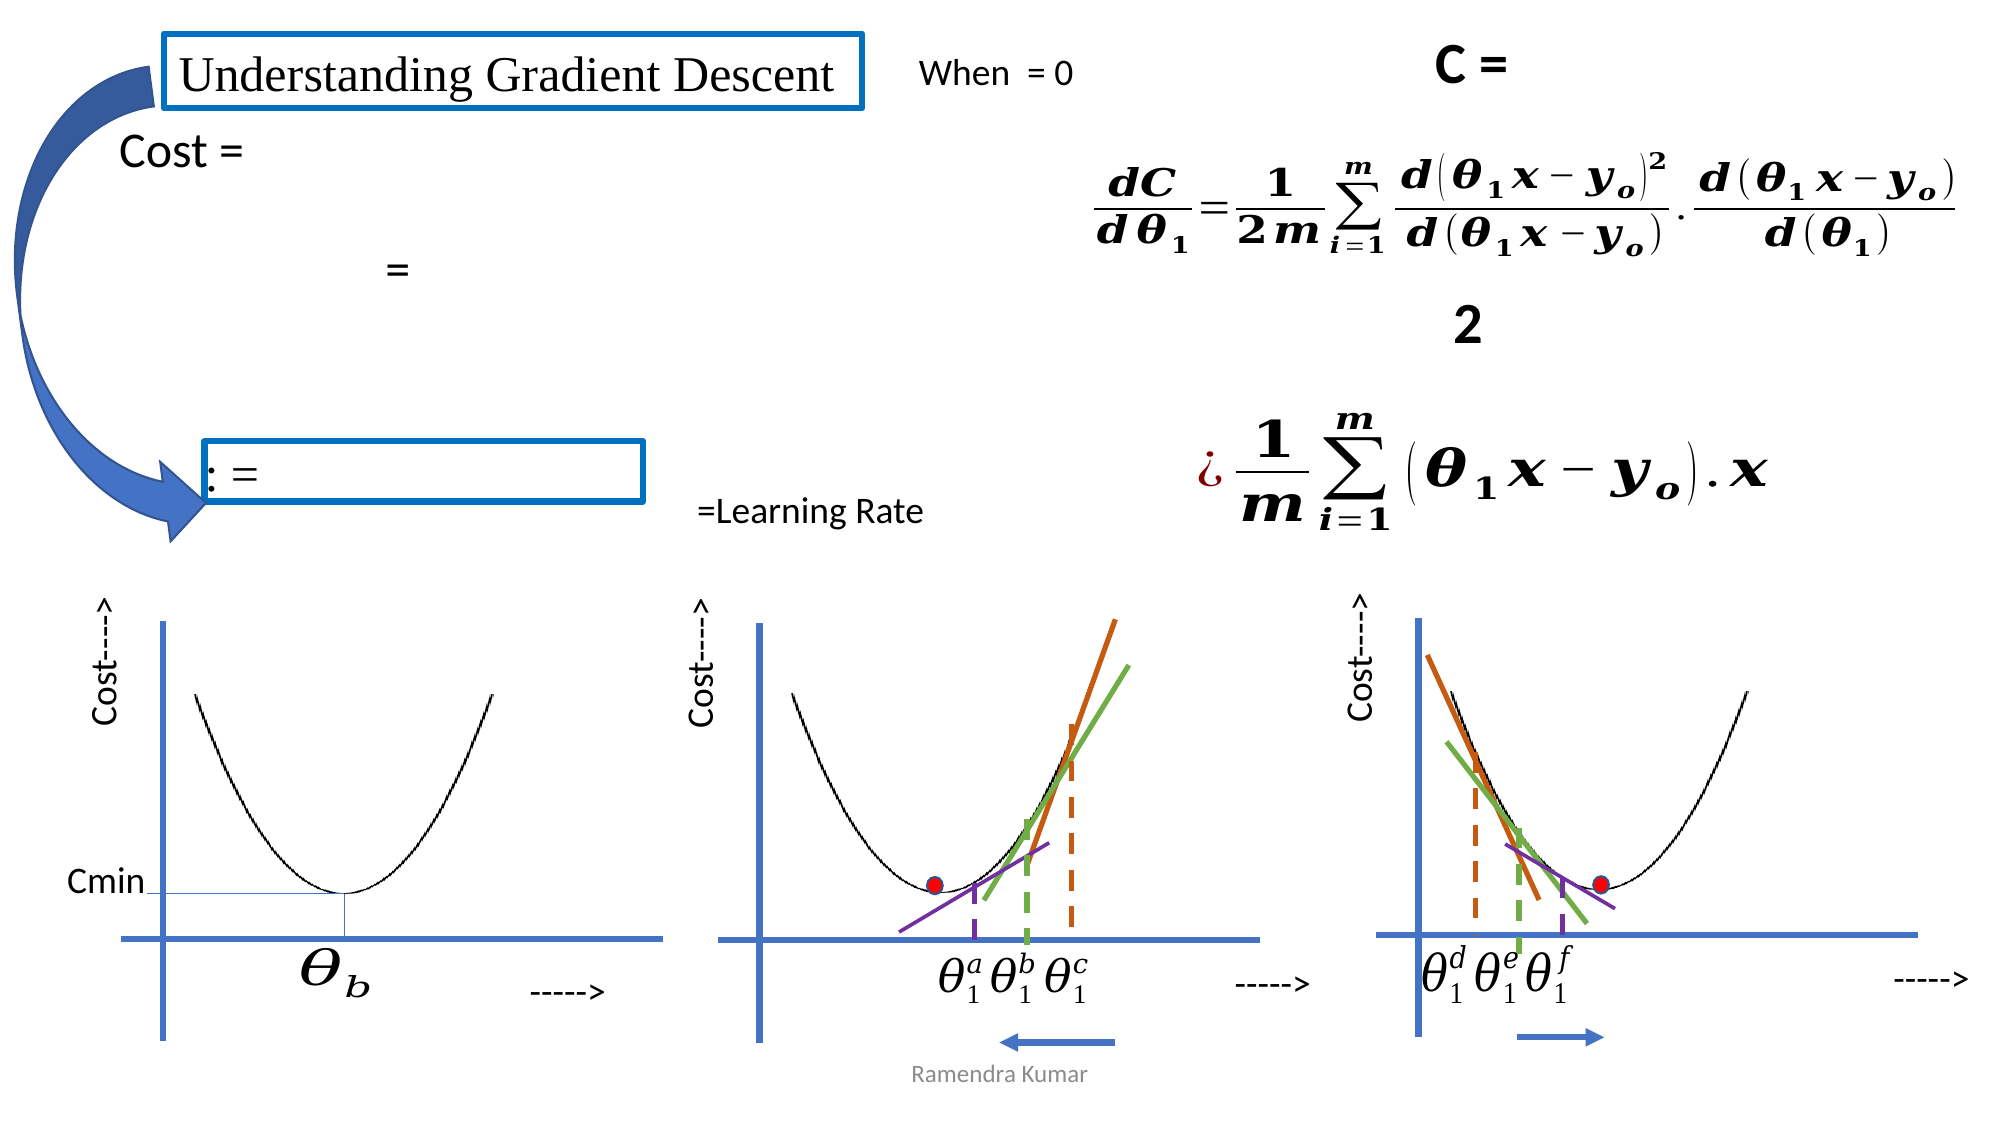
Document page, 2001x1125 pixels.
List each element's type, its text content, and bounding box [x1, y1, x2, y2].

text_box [668, 595, 1345, 1043]
text_box Understanding Gradient Descent [163, 33, 863, 109]
footer Ramendra Kumar [662, 1042, 1338, 1103]
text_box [1326, 590, 2000, 1038]
text_box [13, 65, 208, 544]
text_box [51, 593, 663, 1041]
